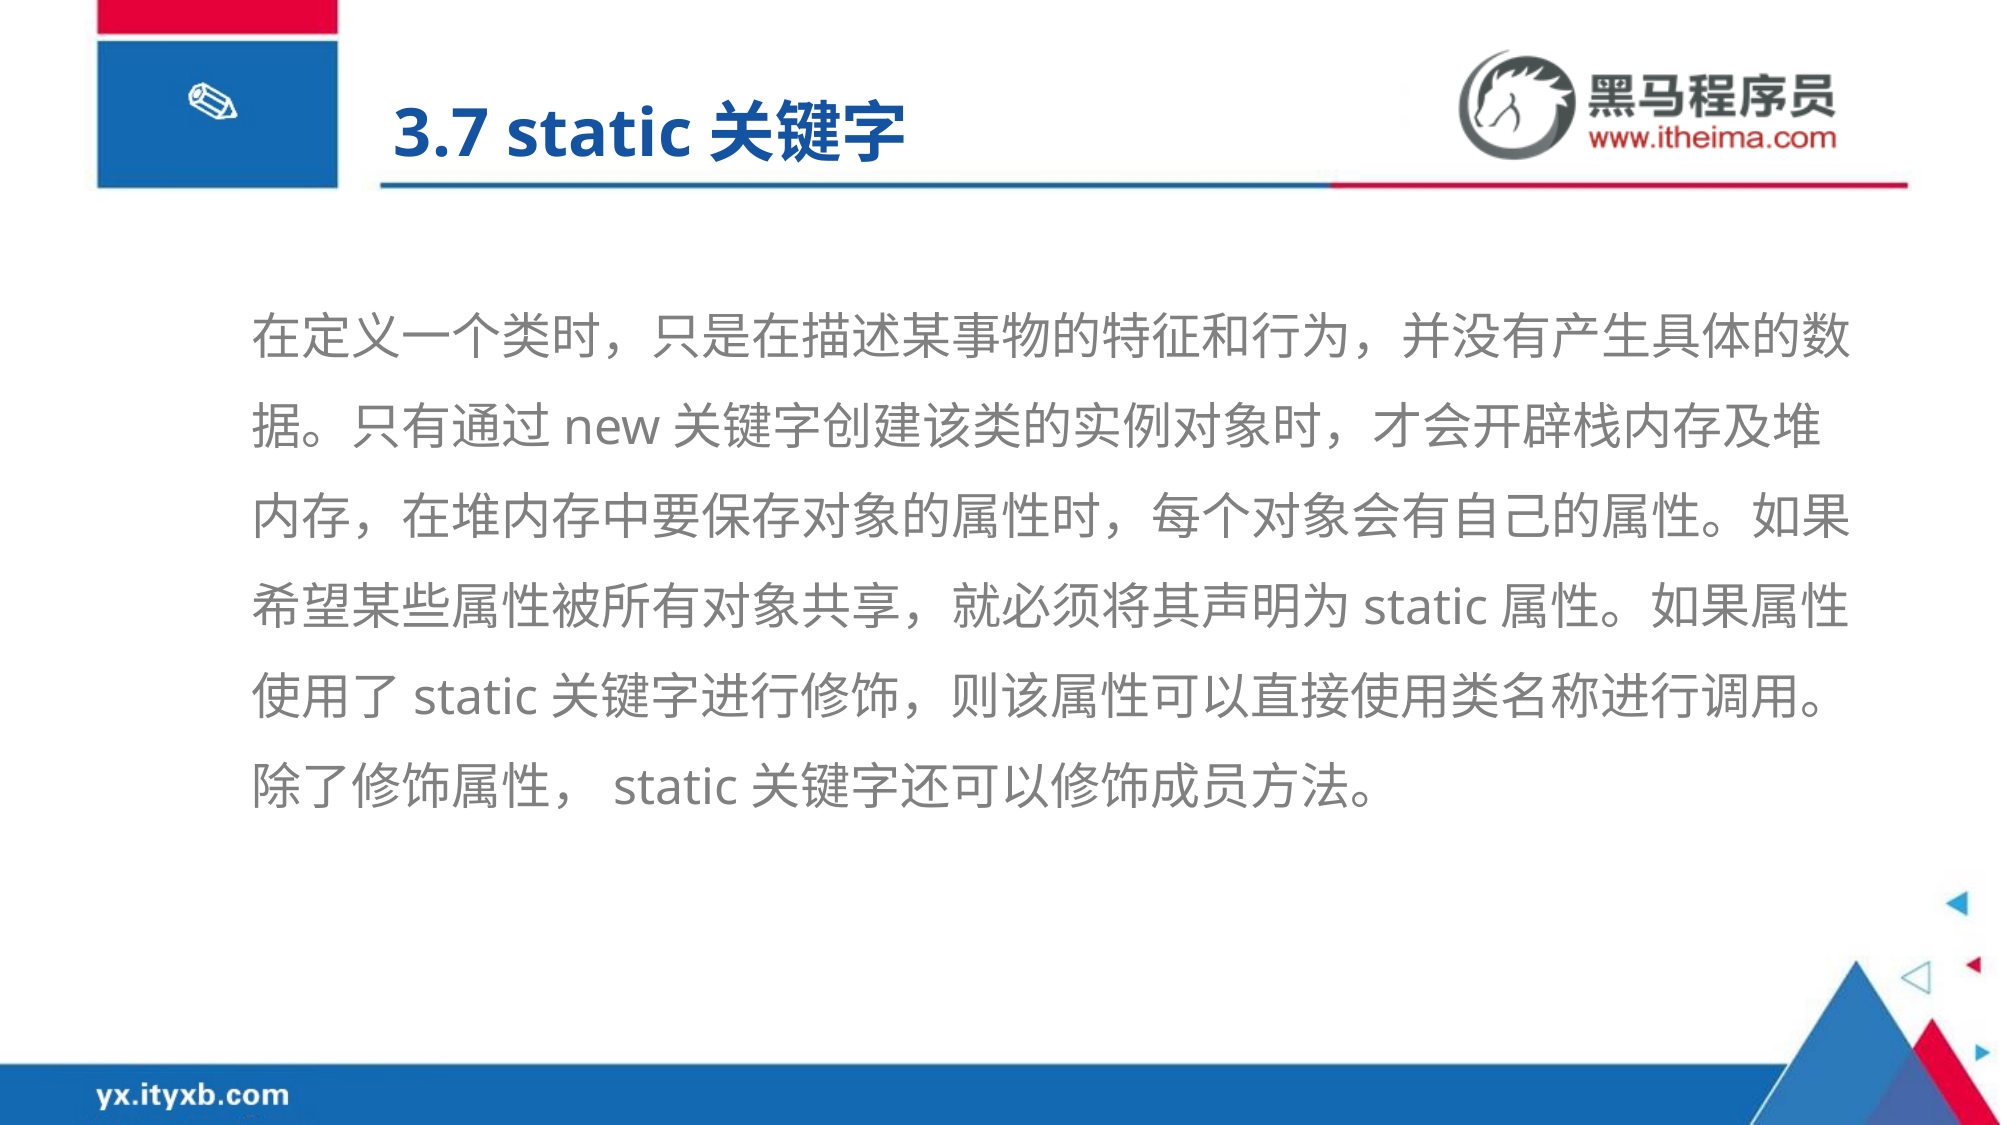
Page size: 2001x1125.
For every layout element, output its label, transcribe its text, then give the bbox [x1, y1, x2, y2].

text_box 在定义一个类时，只是在描述某事物的特征和行为，并没有产生具体的数据。只有通过new关键字创建该类的实例对象时，才会开辟栈内存及堆内存，在堆内存中要保存对象的属性时，每个对象会有自己的属性。如果希望某些属性被所有对象共享，就必须将其声明为static属性。如果属性使用了static关键字进行修饰，则该属性可以直接使用类名称进行调用。除了修饰属性，static关键字还可以修饰成员方法。 [236, 266, 1874, 872]
picture [0, 0, 2001, 1125]
text_box 3.7 static关键字 [379, 82, 1609, 177]
